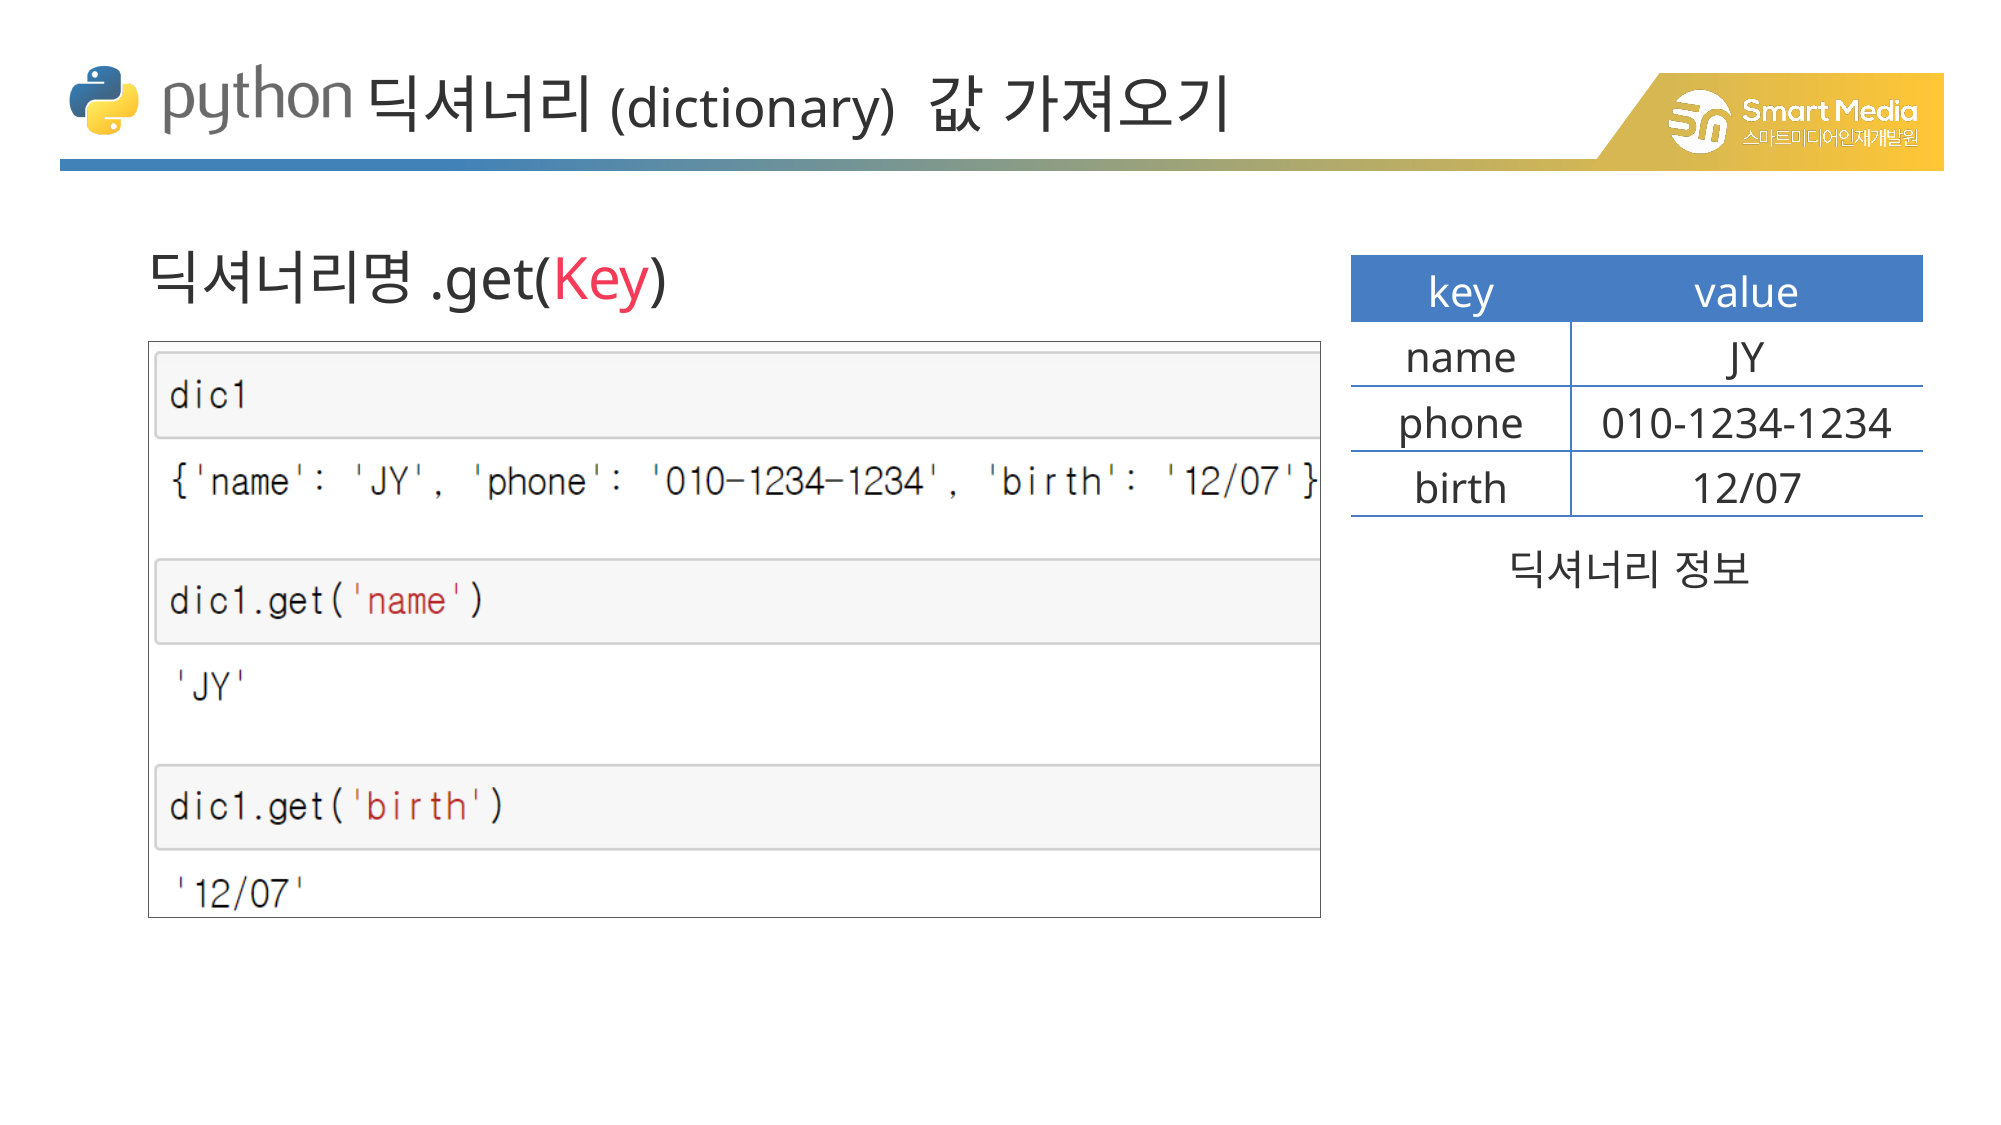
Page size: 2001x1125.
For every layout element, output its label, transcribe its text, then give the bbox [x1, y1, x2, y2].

table_header value [1572, 257, 1923, 320]
picture [148, 341, 1321, 918]
table_header key [1351, 257, 1570, 320]
text_box 딕셔너리(dictionary) 값 가져오기 [350, 57, 1248, 148]
table_cell JY [1572, 322, 1923, 385]
text_box 딕셔너리 정보 [1436, 526, 1823, 602]
table_cell phone [1351, 387, 1570, 450]
table_cell birth [1351, 452, 1570, 515]
table_cell 010-1234-1234 [1572, 387, 1923, 450]
picture [1658, 83, 1932, 160]
table_cell 12/07 [1572, 452, 1923, 515]
picture [60, 55, 363, 147]
table_cell name [1351, 322, 1570, 385]
text_box 딕셔너리명.get(Key) [133, 219, 1607, 319]
